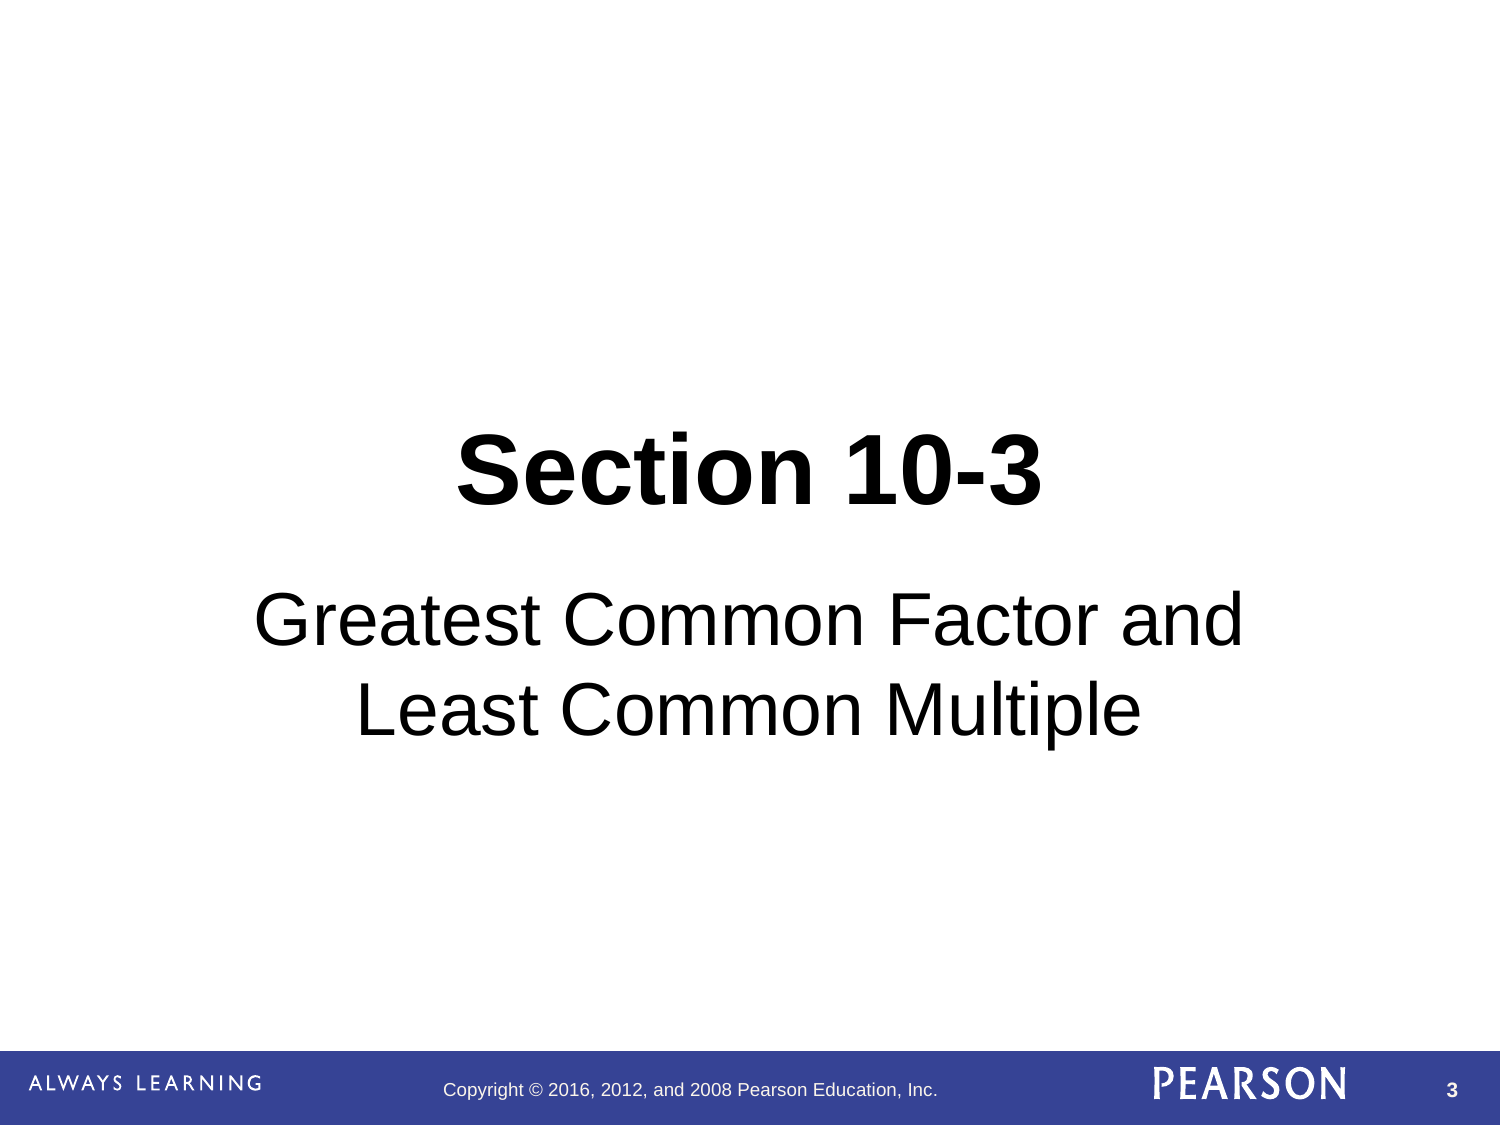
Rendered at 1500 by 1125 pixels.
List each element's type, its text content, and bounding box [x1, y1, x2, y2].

list Greatest Common Factor and Least Common Multiple [75, 562, 1425, 1005]
title Section 10-3 [74, 44, 1426, 533]
